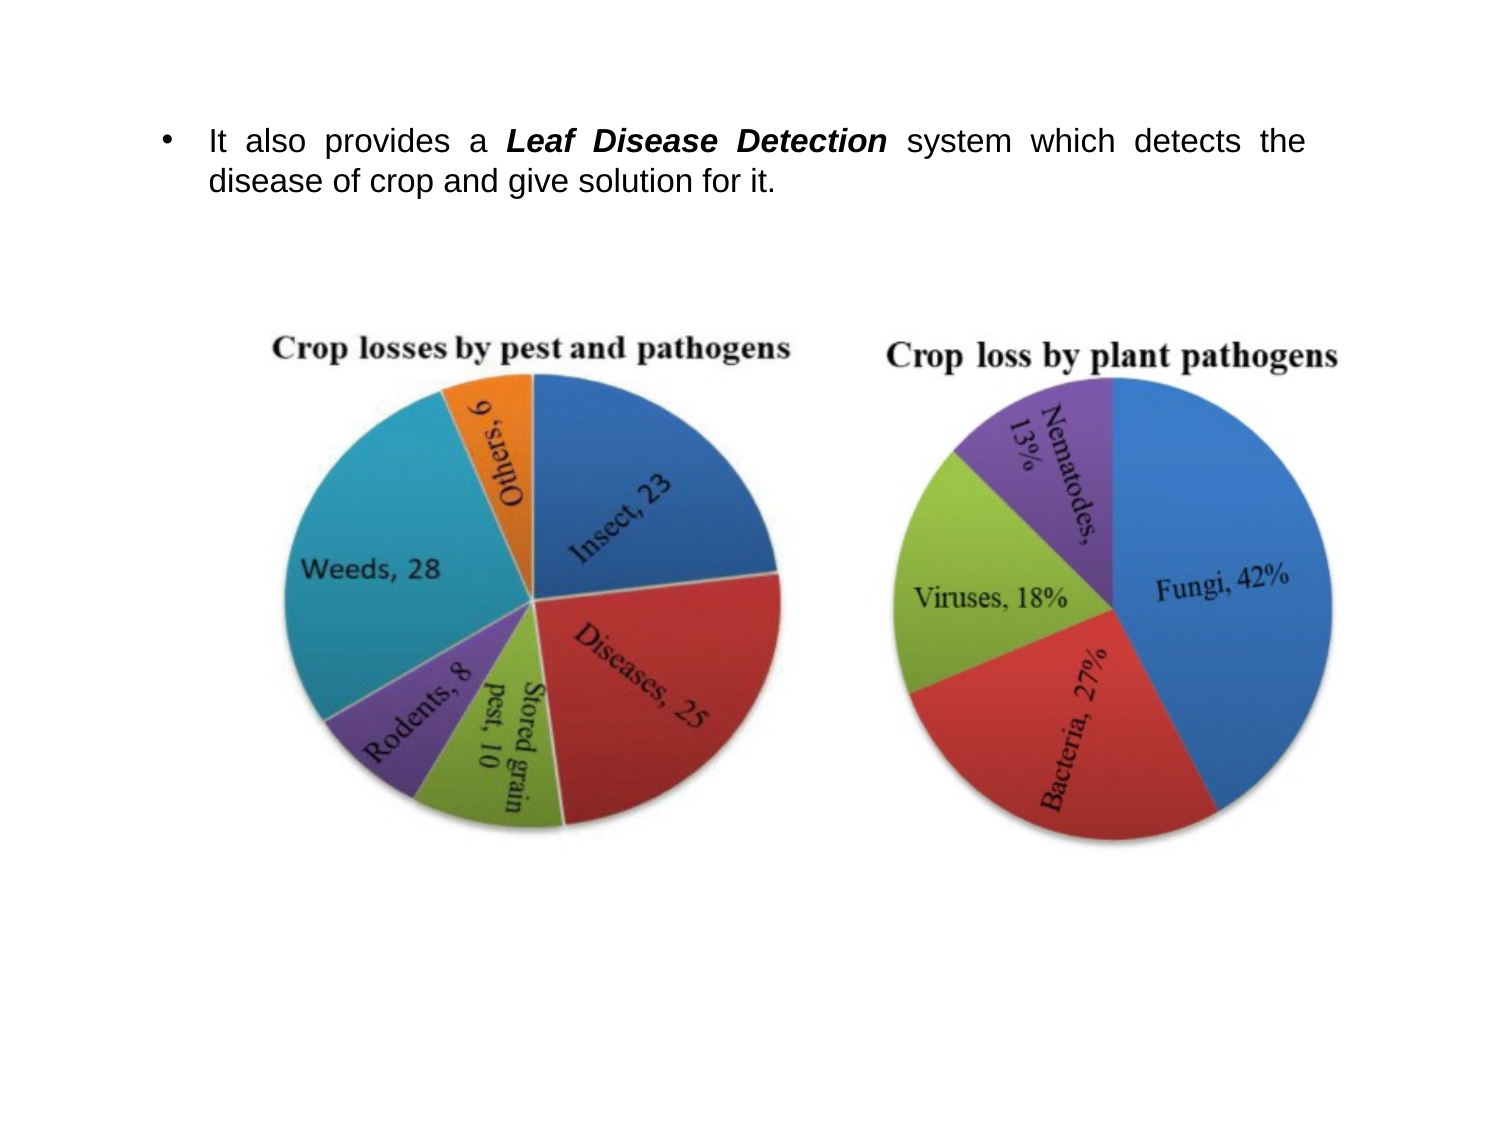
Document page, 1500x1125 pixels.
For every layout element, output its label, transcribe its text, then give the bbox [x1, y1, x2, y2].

text_box It also provides a Leaf Disease Detection system which detects the disease of crop and give solution for it. [146, 104, 1322, 295]
picture [269, 331, 1341, 854]
